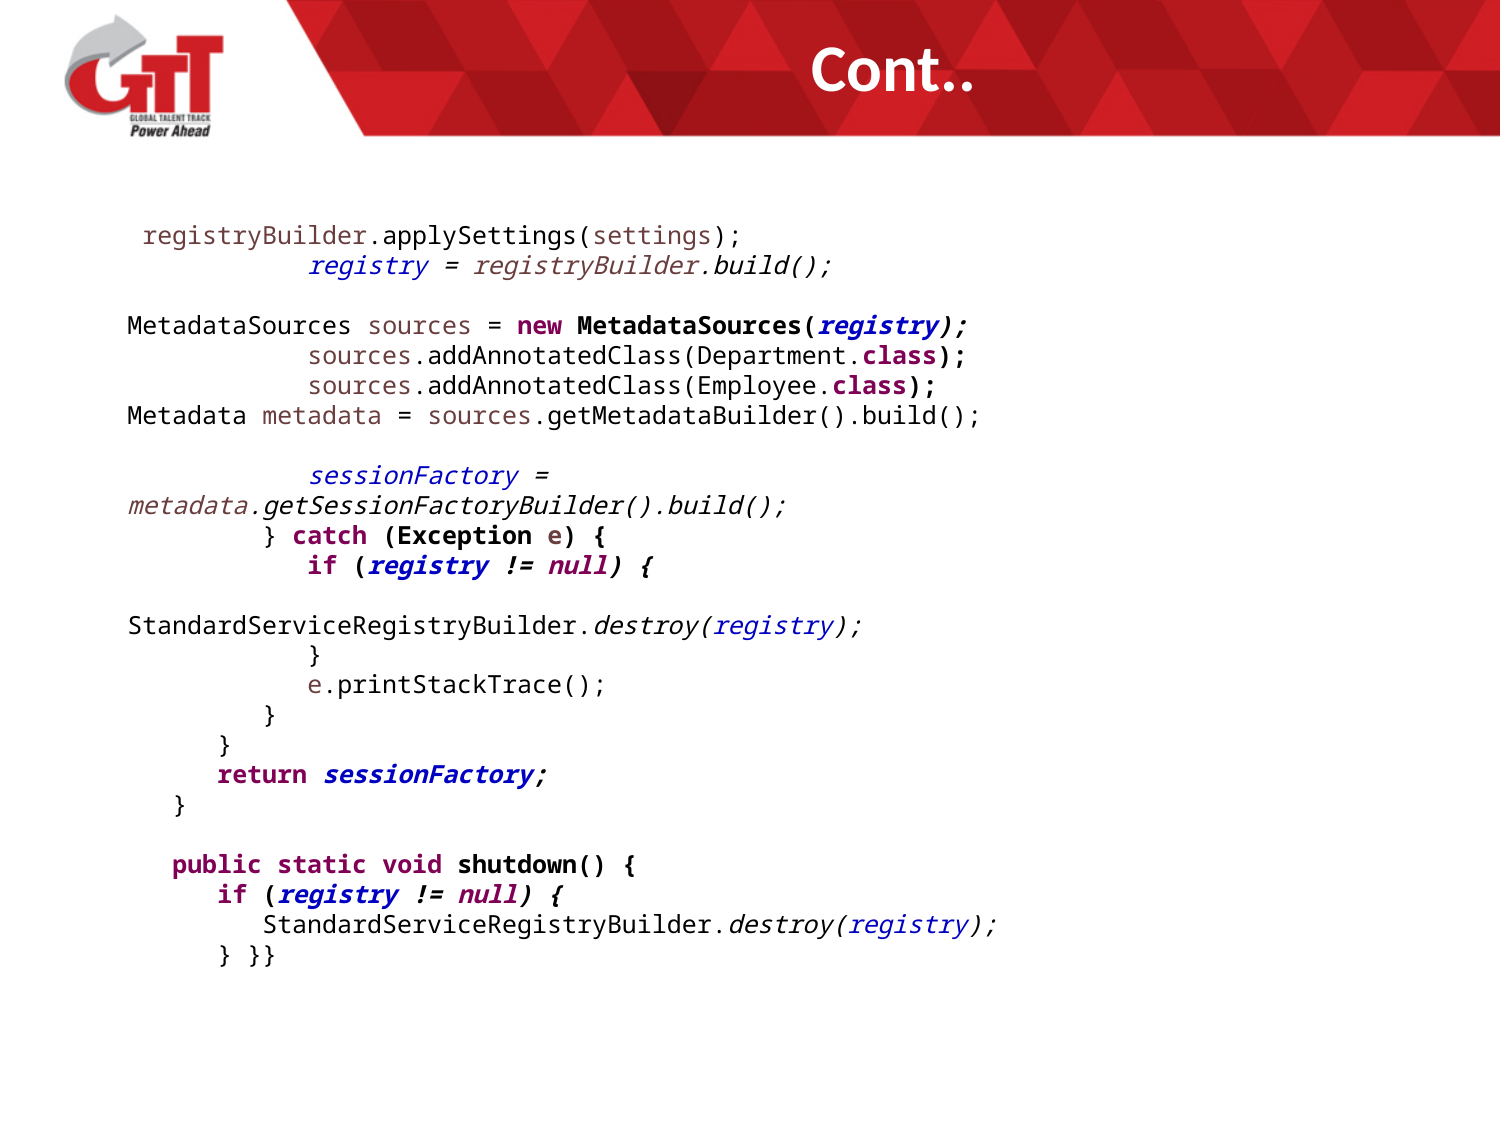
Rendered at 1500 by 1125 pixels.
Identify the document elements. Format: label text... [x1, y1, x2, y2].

title Cont.. [324, 12, 1463, 118]
picture [0, 0, 1500, 1125]
text_box registryBuilder.applySettings(settings); registry = registryBuilder.build(); MetadataSources sources = new MetadataSources(registry); sources.addAnnotatedClass(Department.class); sources.addAnnotatedClass(Employee.class); Metadata metadata = sources.getMetadataBuilder().build(); sessionFactory = metadata.getSessionFactoryBuilder().build(); } catch (Exception e) { if (registry != null) { StandardServiceRegistryBuilder.destroy(registry); } e.printStackTrace(); } } return sessionFactory; } public static void shutdown() { if (registry != null) { StandardServiceRegistryBuilder.destroy(registry); } }} [112, 212, 1013, 976]
